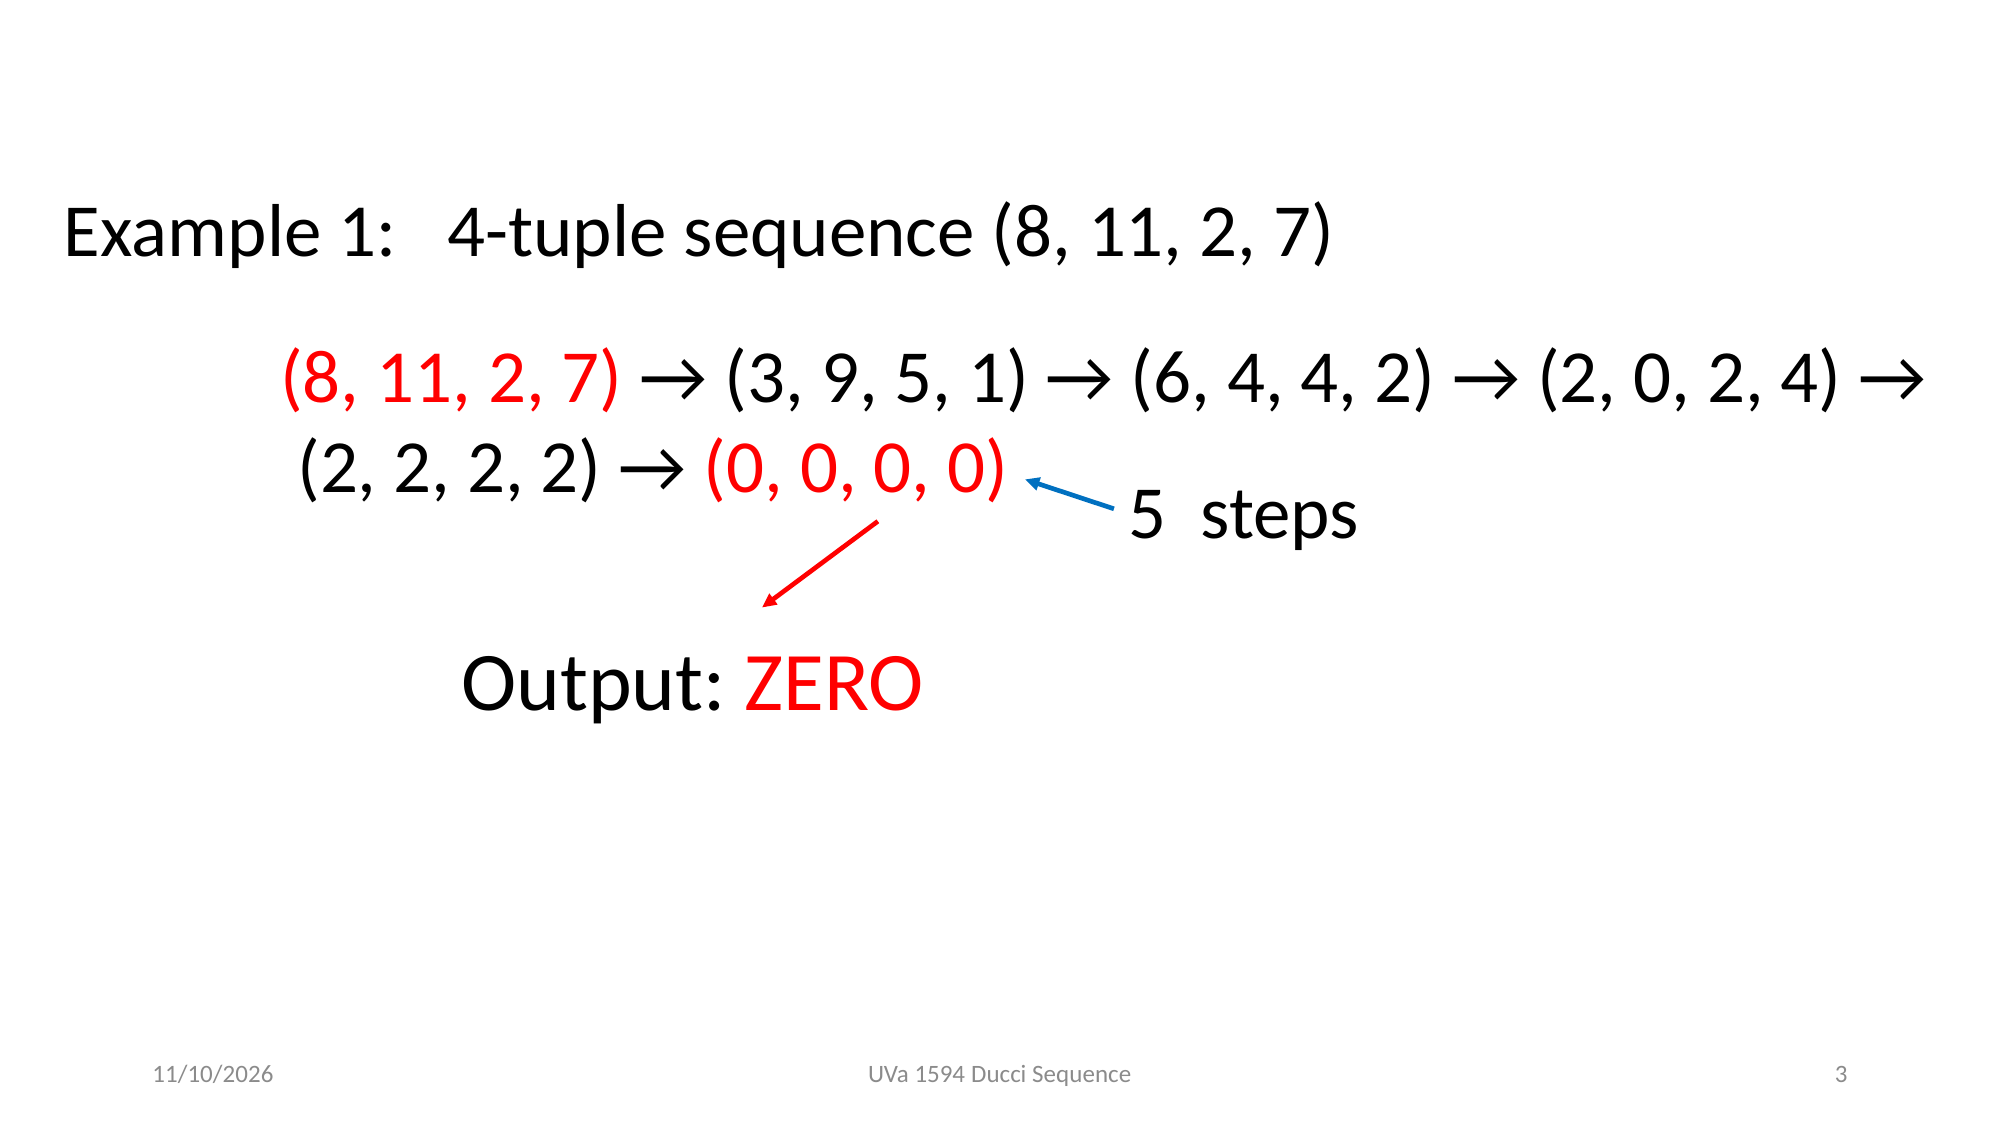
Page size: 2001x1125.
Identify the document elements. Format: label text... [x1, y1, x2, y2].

text_box Output: ZERO [446, 619, 1013, 735]
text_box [1025, 479, 1114, 510]
text_box Example 1: 4-tuple sequence (8, 11, 2, 7) [49, 174, 1466, 280]
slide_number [137, 1042, 588, 1103]
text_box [762, 521, 878, 608]
slide_number 3 [1412, 1042, 1863, 1103]
footer UVa 1594 Ducci Sequence [662, 1042, 1338, 1103]
text_box 5 steps [1113, 456, 1375, 562]
text_box (8, 11, 2, 7) → (3, 9, 5, 1) → (6, 4, 4, 2) → (2, 0, 2, 4) → (2, 2, 2, 2) → (0, 0, 0, 0) [265, 319, 1982, 515]
